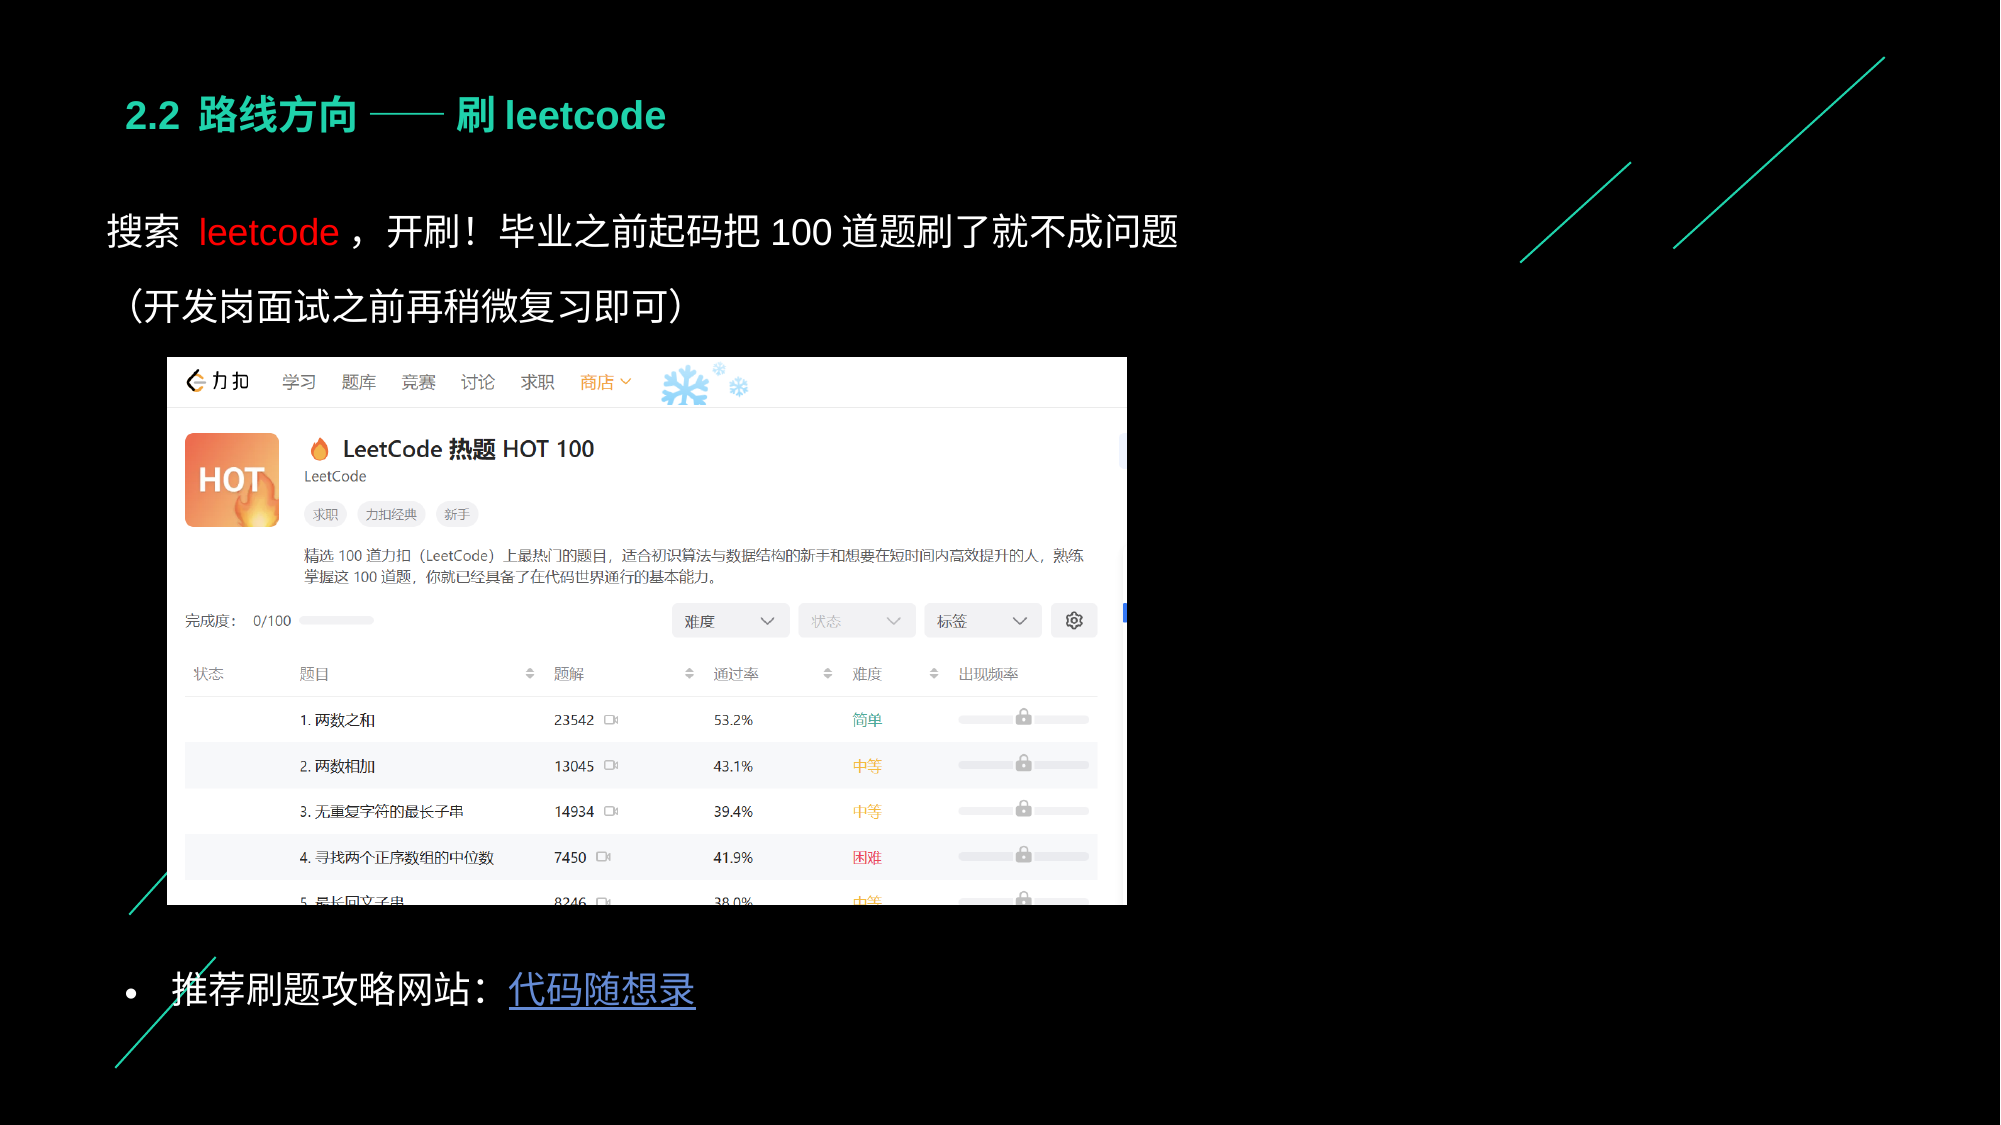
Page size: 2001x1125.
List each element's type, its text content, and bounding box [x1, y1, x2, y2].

title 2.2 路线方向 —— 刷leetcode [109, 72, 1891, 146]
list 搜索 leetcode，开刷！毕业之前起码把100道题刷了就不成问题 （开发岗面试之前再稍微复习即可） [91, 191, 1203, 358]
picture [167, 357, 1127, 905]
text_box 推荐刷题攻略网站：代码随想录 [109, 959, 1162, 1029]
